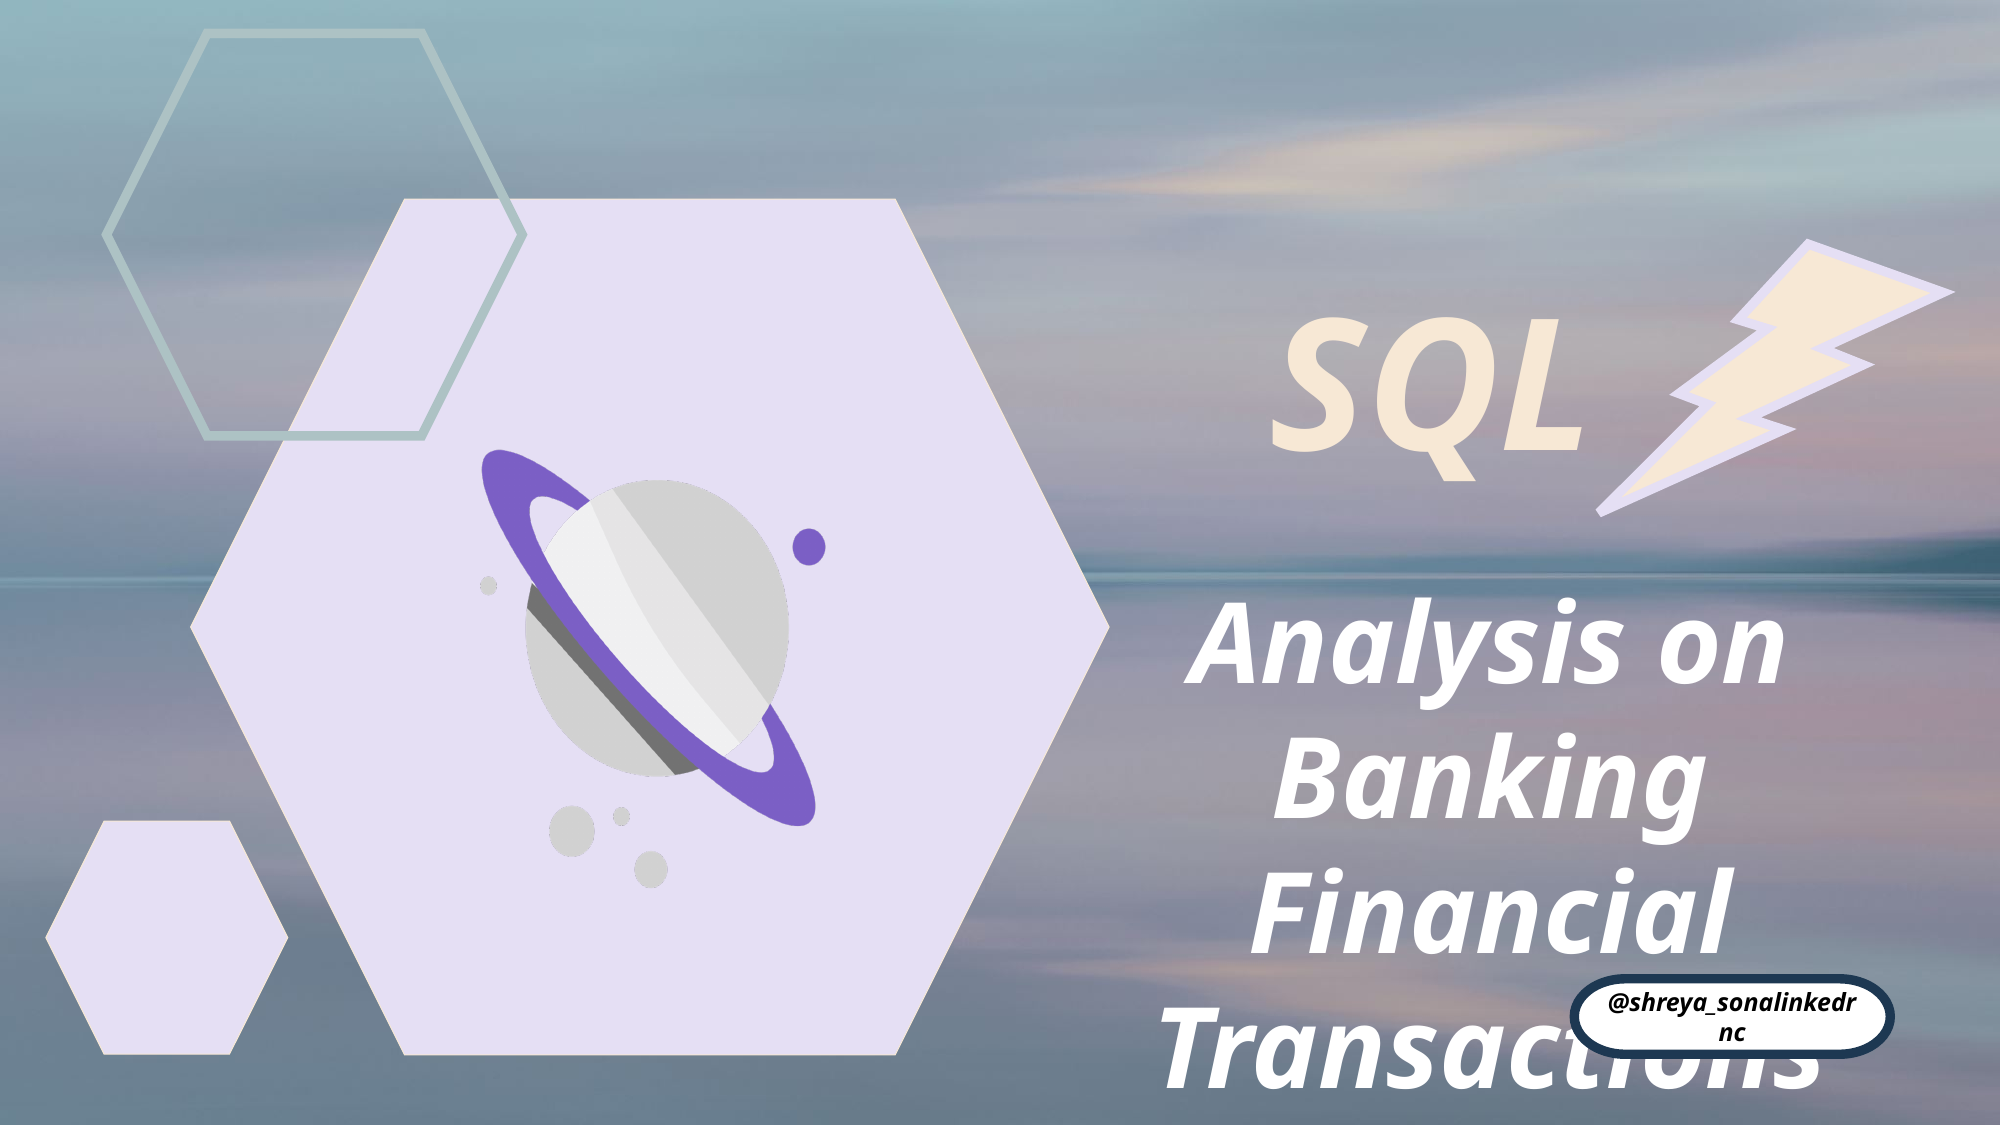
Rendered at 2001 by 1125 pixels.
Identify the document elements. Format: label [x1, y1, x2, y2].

picture [0, 0, 2000, 1125]
text_box [45, 33, 1110, 1055]
